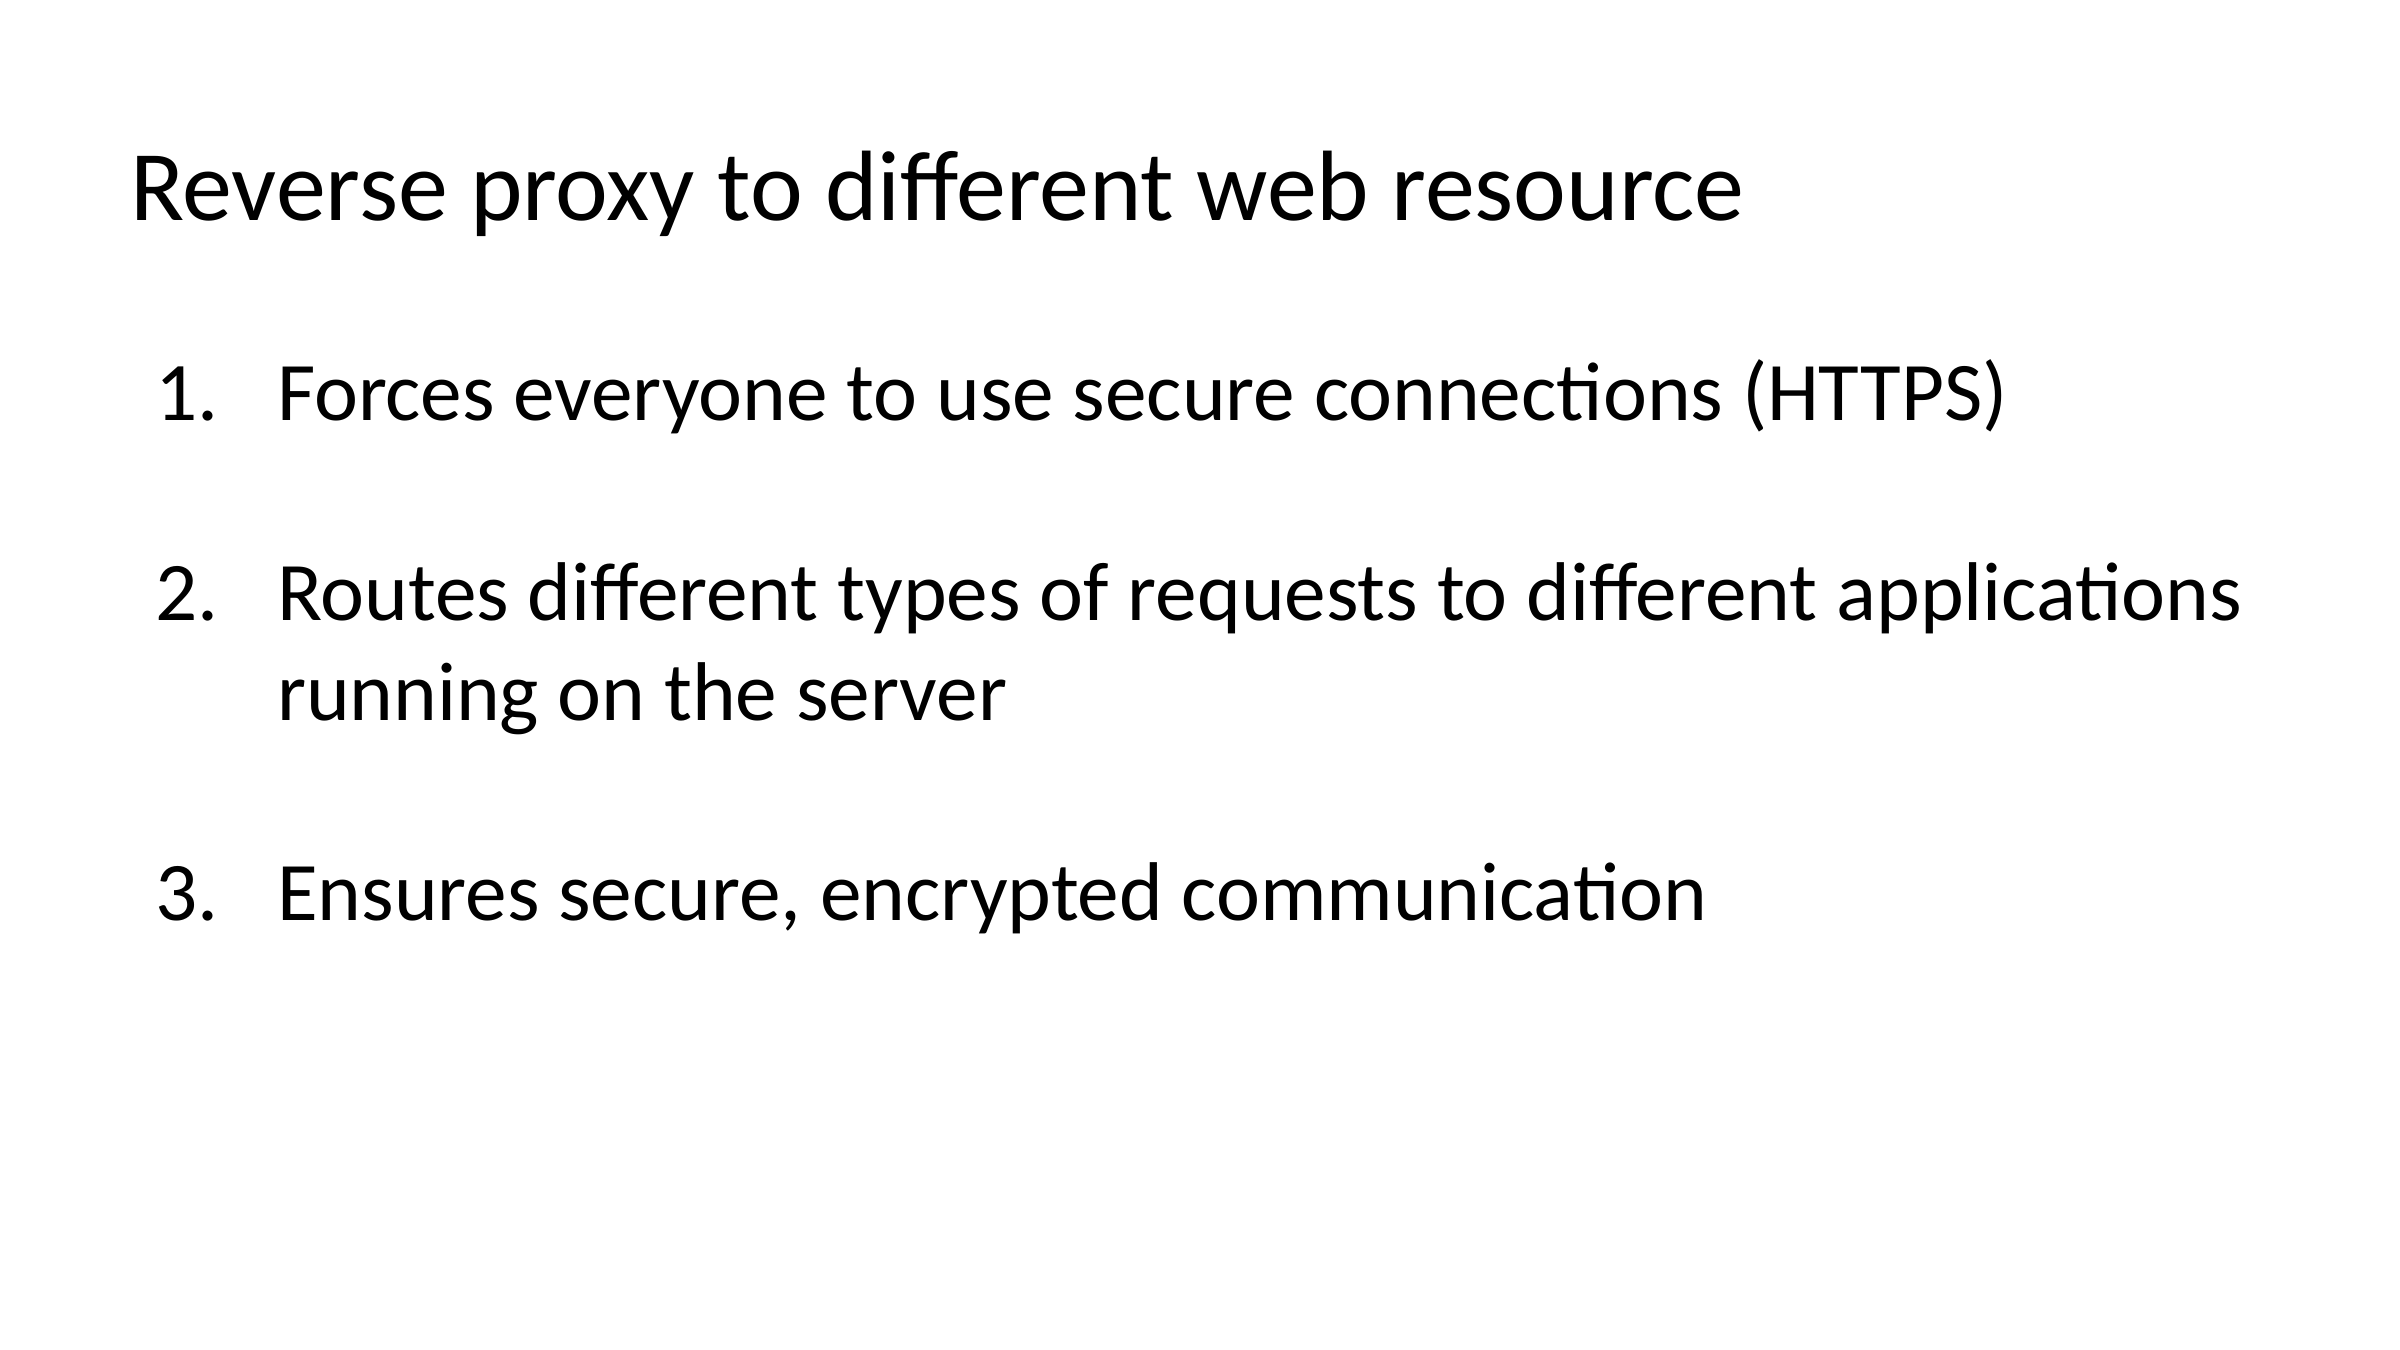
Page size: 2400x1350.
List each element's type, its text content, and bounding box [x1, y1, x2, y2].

text_box Reverse proxy to different web resource [130, 120, 1785, 238]
text_box Forces everyone to use secure connections (HTTPS) Routes different types of requests to different applications running on the server Ensures secure, encrypted communication [155, 336, 2142, 1102]
